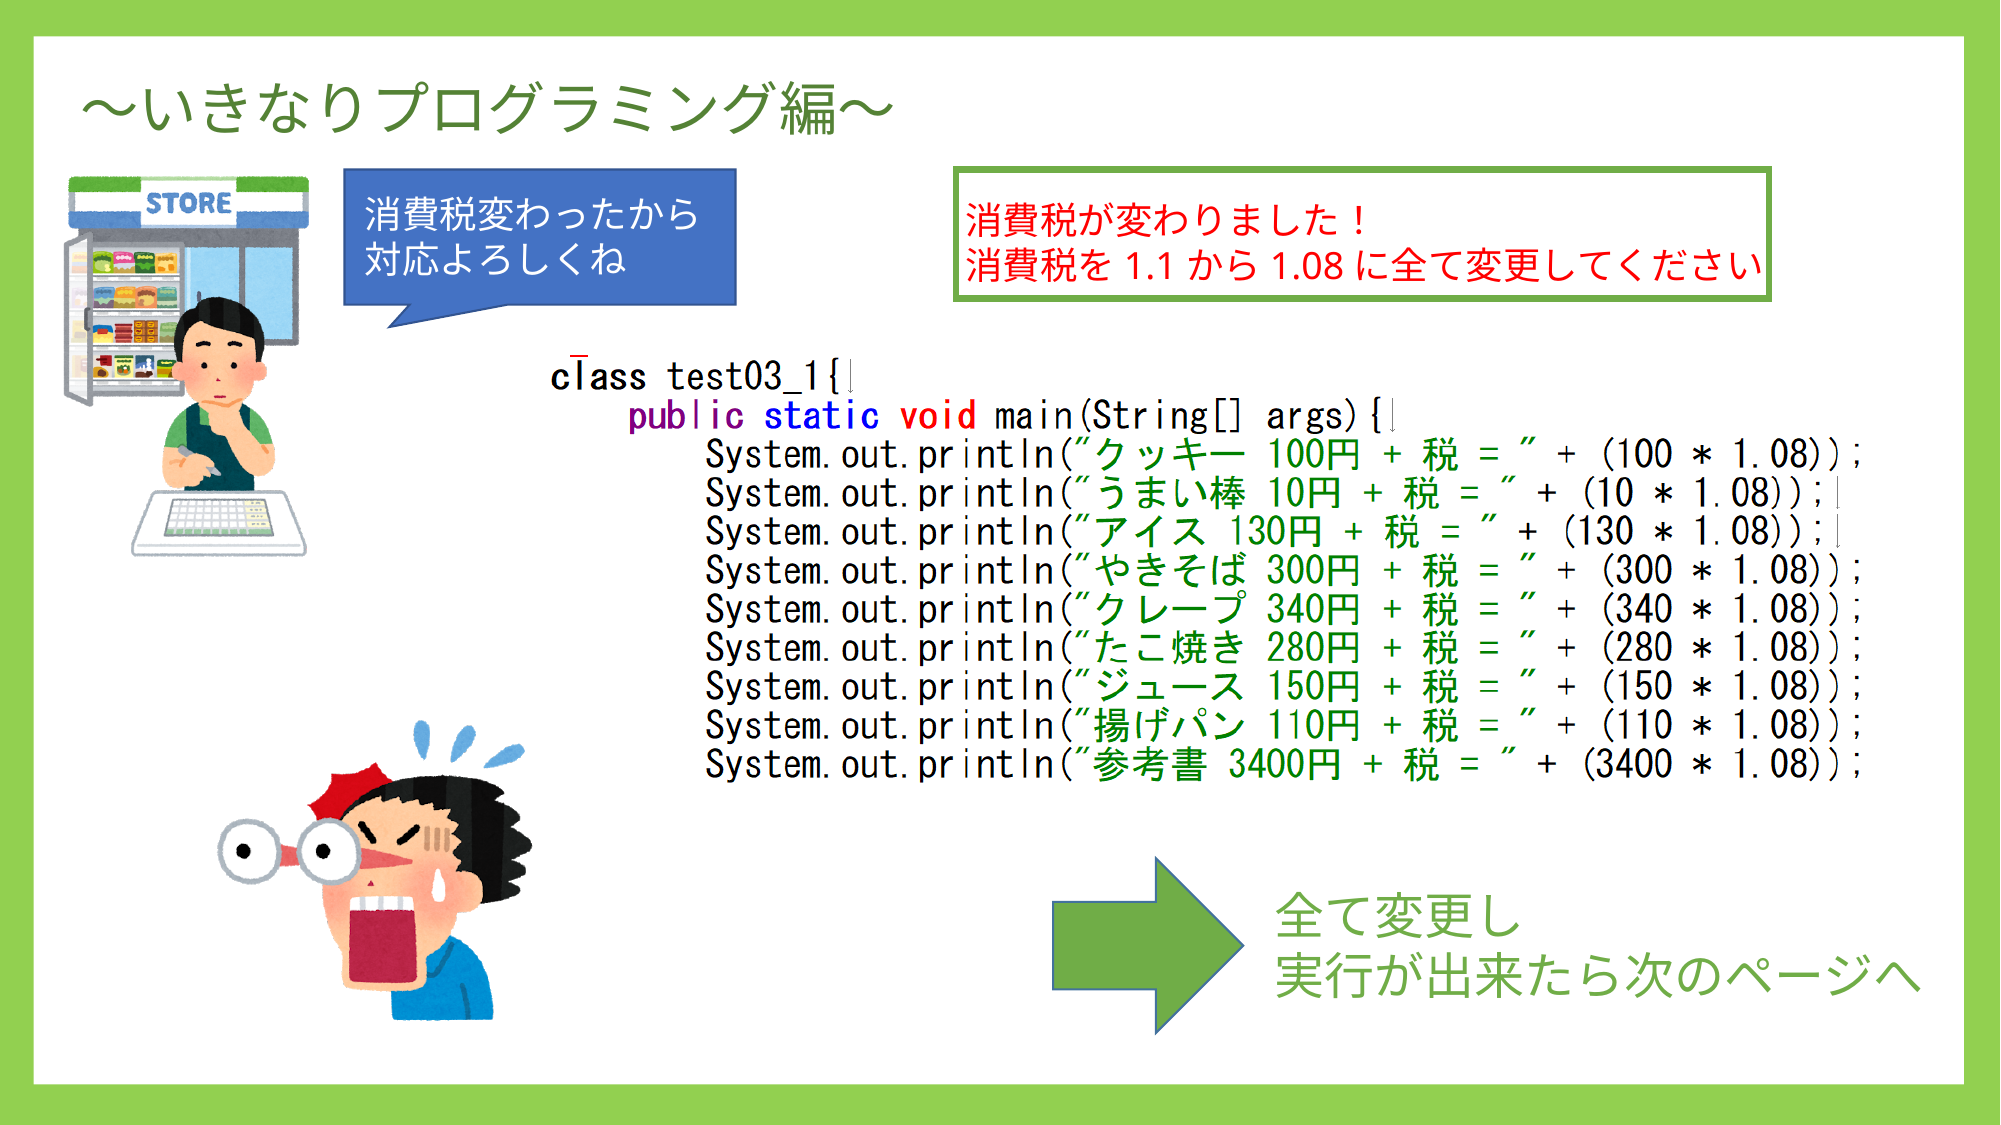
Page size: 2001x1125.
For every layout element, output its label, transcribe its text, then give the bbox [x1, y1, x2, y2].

text_box ～いきなりプログラミング編～ [65, 64, 911, 150]
text_box [1052, 855, 1245, 1036]
picture [60, 169, 337, 564]
text_box 消費税が変わりました！ 消費税を1.1から1.08に全て変更してください [950, 189, 1779, 295]
text_box [955, 295, 1770, 300]
text_box [343, 168, 737, 329]
text_box 全て変更し 実行が出来たら次のページへ [1259, 877, 1939, 1013]
picture [210, 355, 1867, 1041]
text_box [955, 168, 1770, 189]
text_box 消費税変わったから 対応よろしくね [349, 184, 717, 289]
